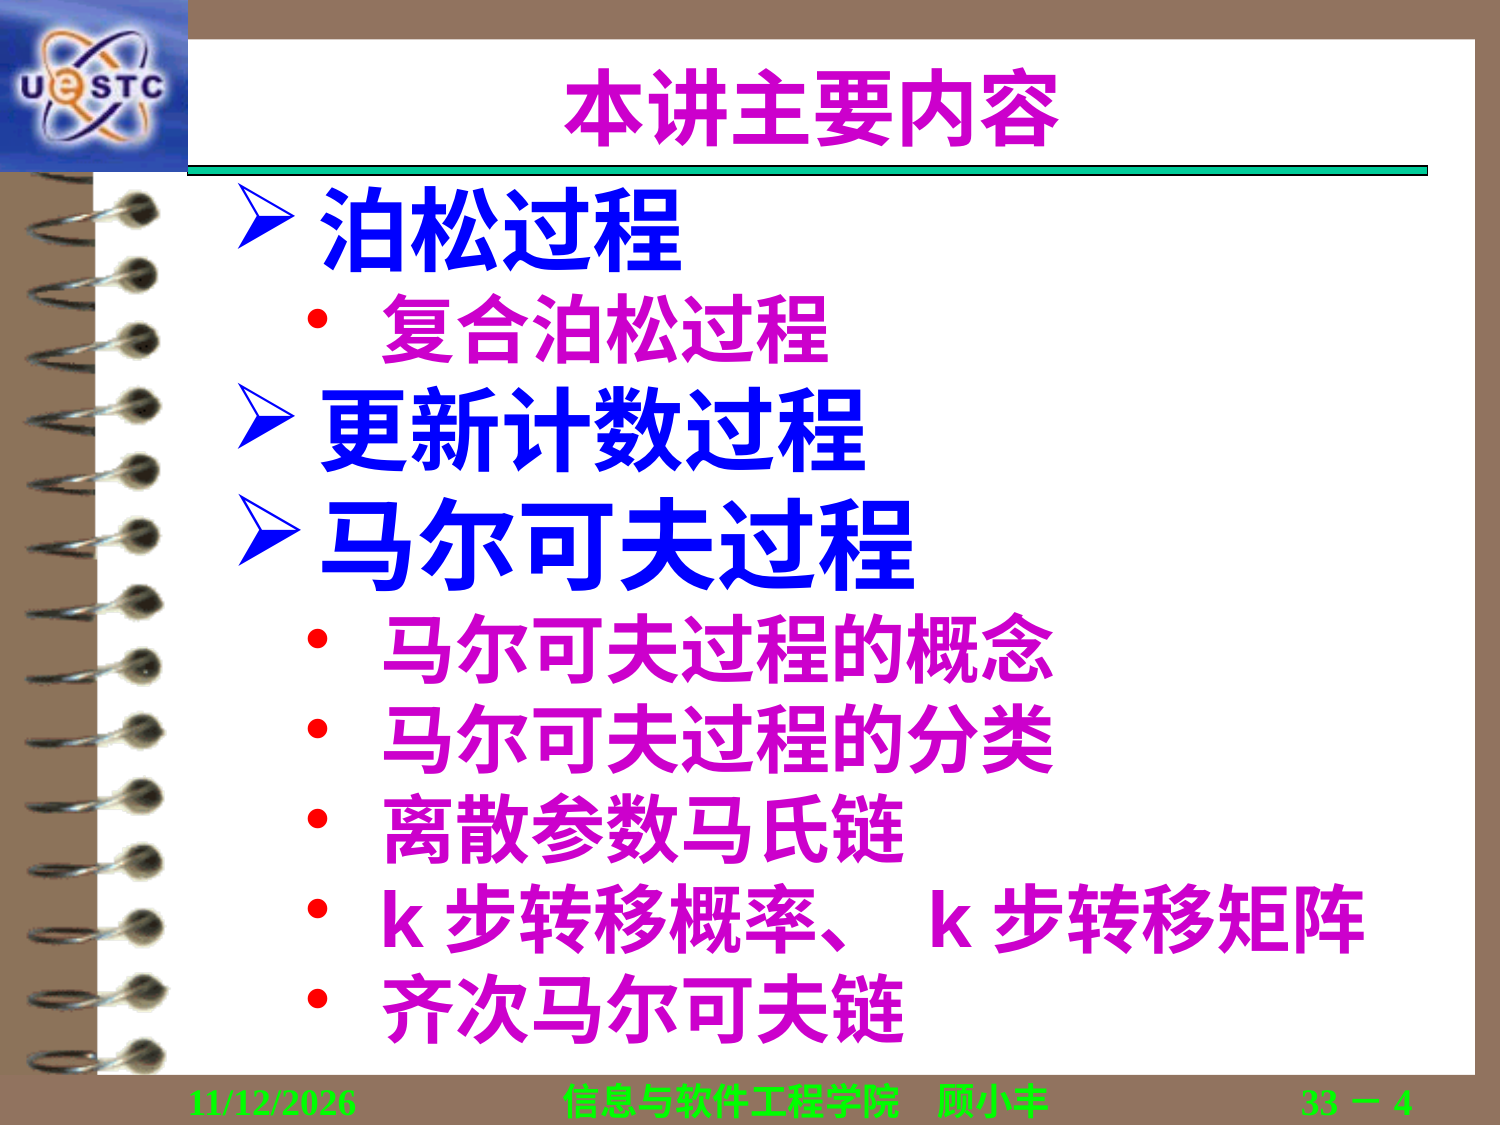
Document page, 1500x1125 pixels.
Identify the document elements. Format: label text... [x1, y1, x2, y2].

picture [0, 0, 194, 1075]
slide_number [187, 1077, 462, 1123]
list 泊松过程 复合泊松过程 更新计数过程 马尔可夫过程 马尔可夫过程的概念 马尔可夫过程的分类 离散参数马氏链 k步转移概率、 k步转移矩阵 齐次马尔可夫链 [230, 172, 1397, 1062]
slide_number 33－4 [1162, 1077, 1413, 1123]
title 本讲主要内容 [200, 56, 1425, 157]
footer 信息与软件工程学院 顾小丰 [462, 1077, 1151, 1123]
